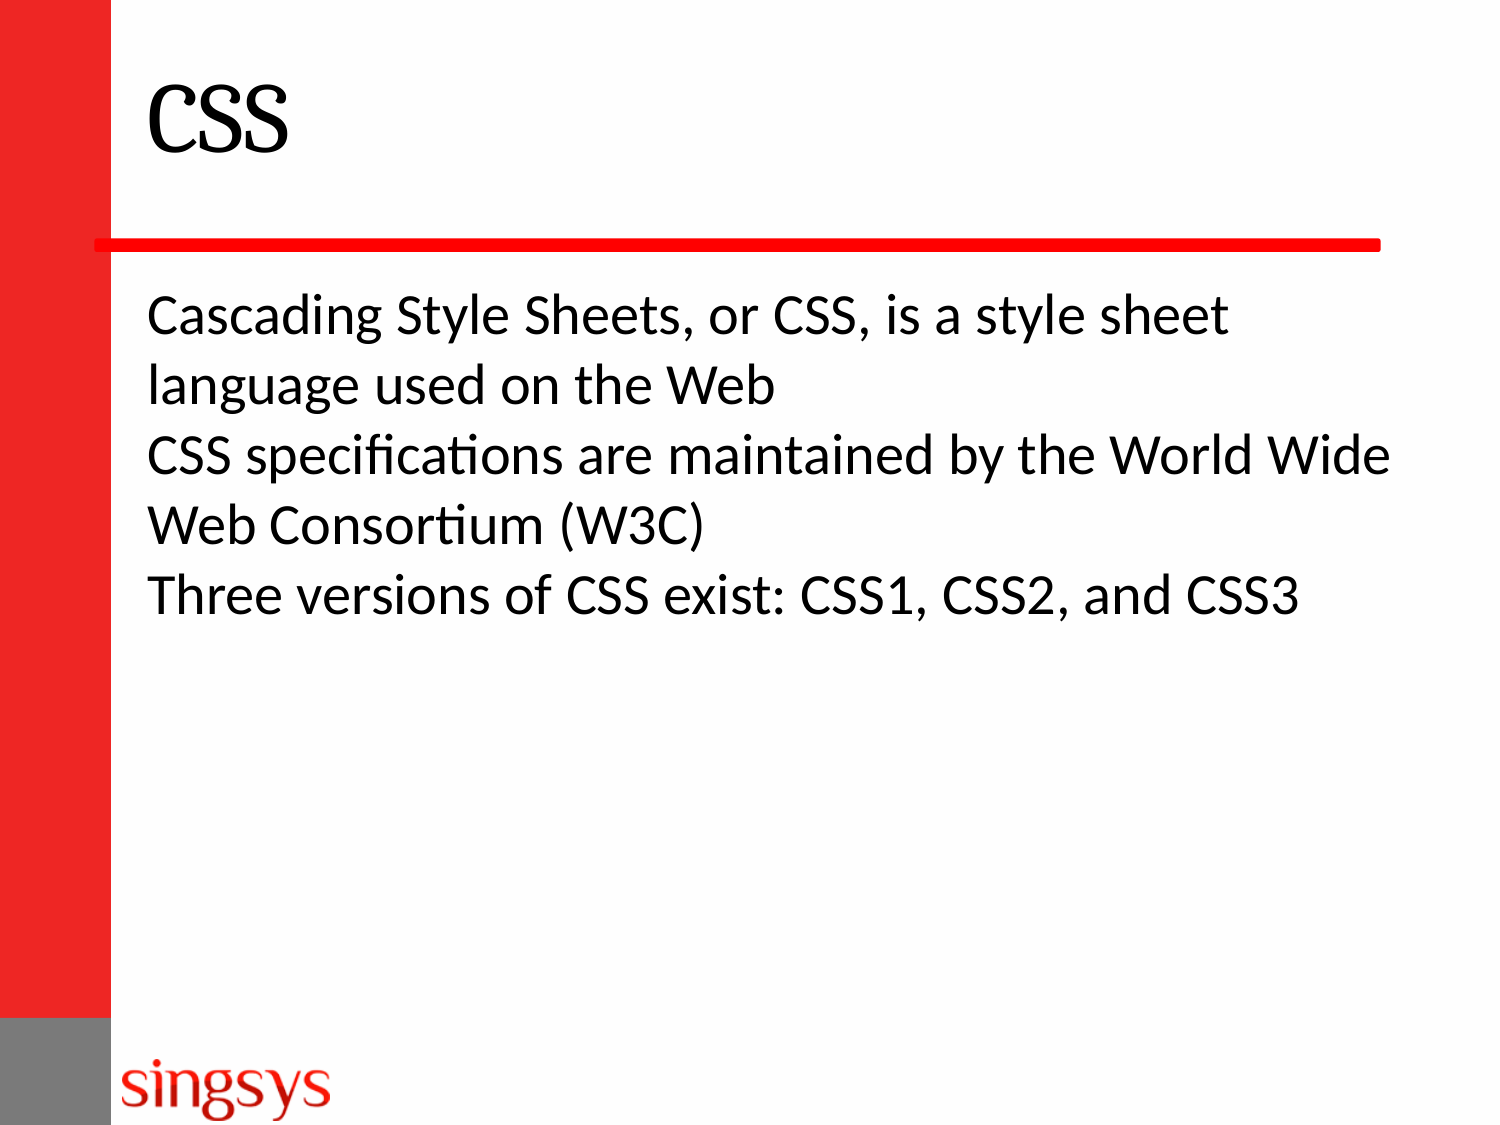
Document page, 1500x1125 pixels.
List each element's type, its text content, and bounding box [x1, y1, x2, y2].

picture [111, 0, 1500, 1125]
text_box Cascading Style Sheets, or CSS, is a style sheet language used on the Web CSS specifications are maintained by the World Wide Web Consortium (W3C) Three versions of CSS exist: CSS1, CSS2, and CSS3 [132, 268, 1422, 829]
title CSS [132, 45, 1383, 233]
